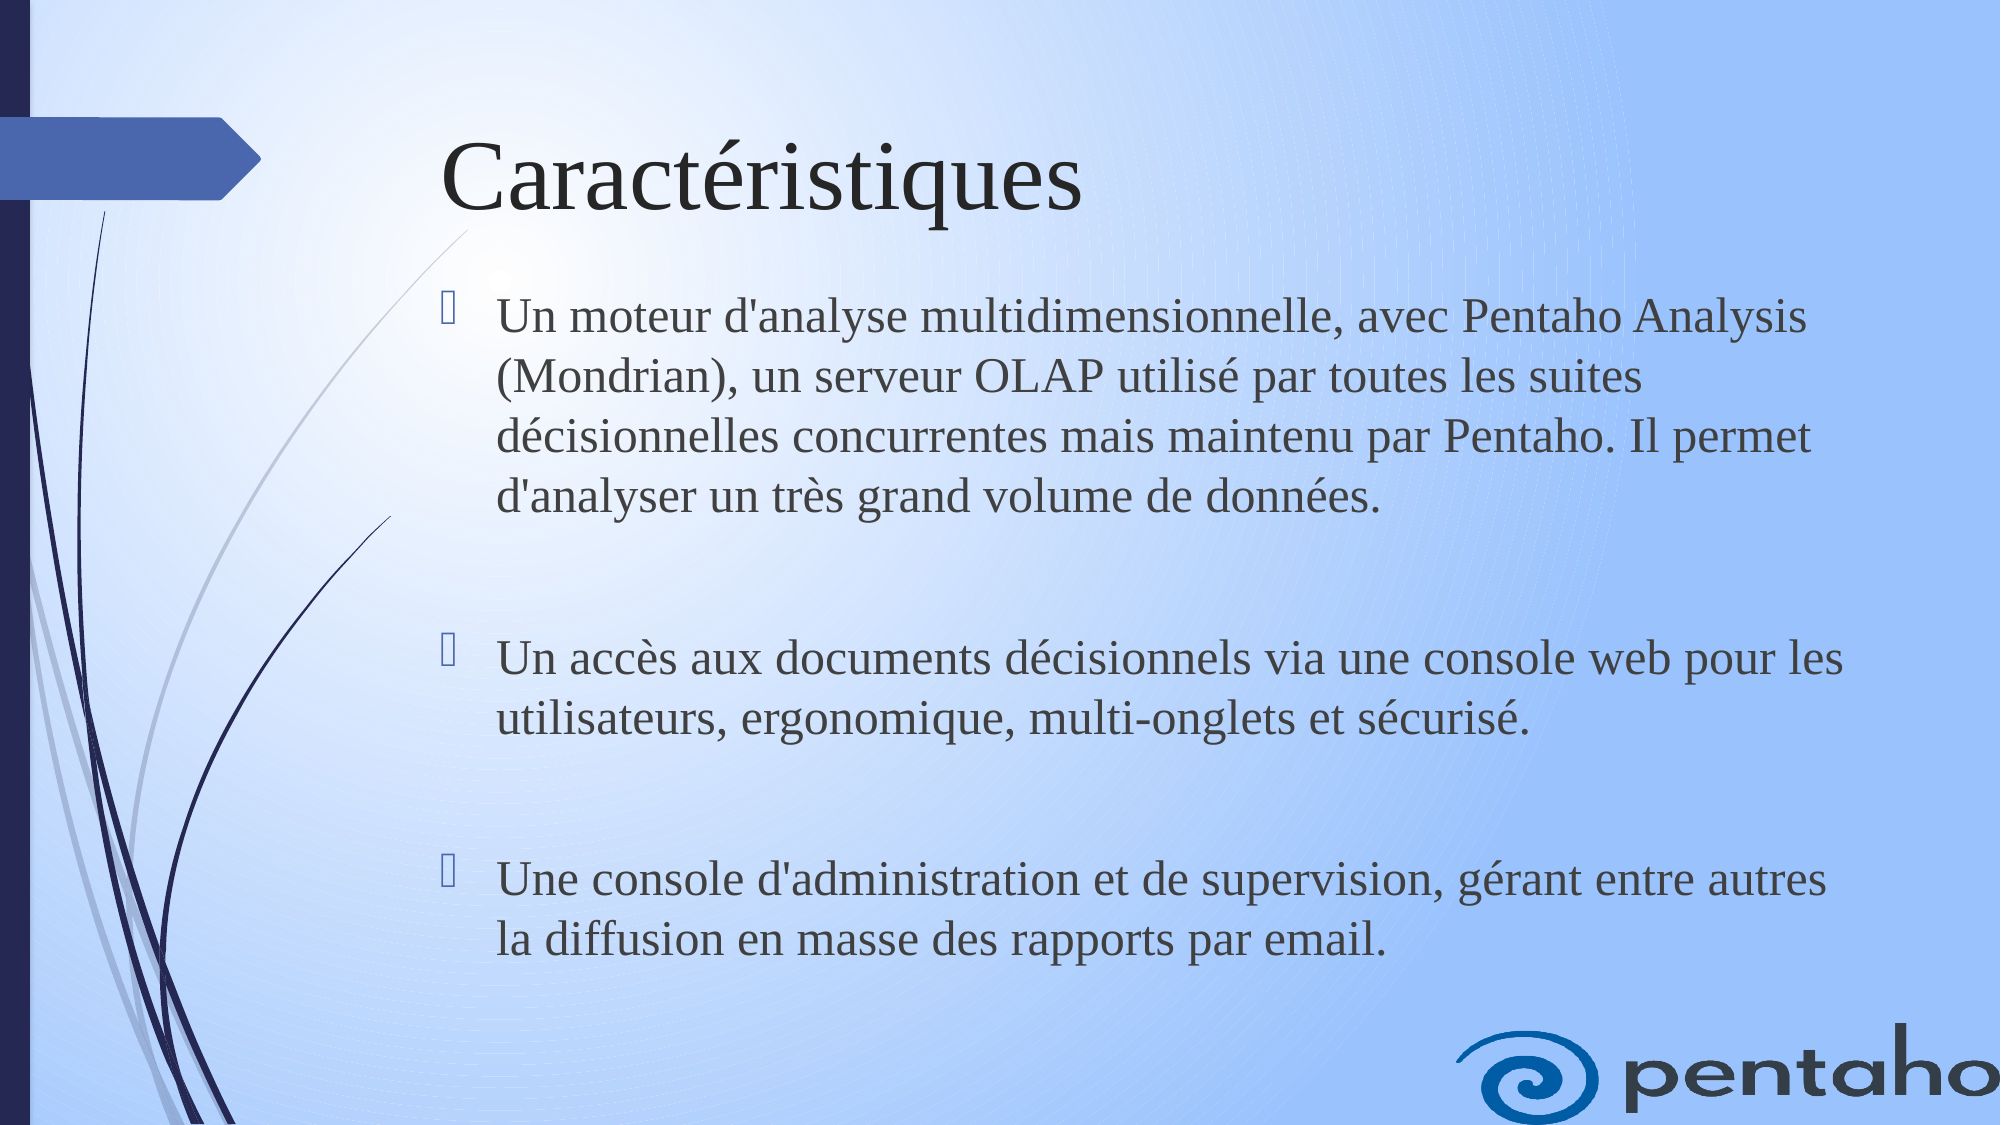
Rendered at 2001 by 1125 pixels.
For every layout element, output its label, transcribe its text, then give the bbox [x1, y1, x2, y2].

picture [1456, 1022, 2000, 1125]
text_box Caractéristiques [425, 102, 1888, 250]
list Un moteur d'analyse multidimensionnelle, avec Pentaho Analysis (Mondrian), un serveur OLAP utilisé par toutes les suites décisionnelles concurrentes mais maintenu par Pentaho. Il permet d'analyser un très grand volume de données. Un accès aux documents décisionnels via une console web pour les utilisateurs, ergonomique, multi-onglets et sécurisé. Une console d'administration et de supervision, gérant entre autres la diffusion en masse des rapports par email. [424, 275, 1888, 1050]
